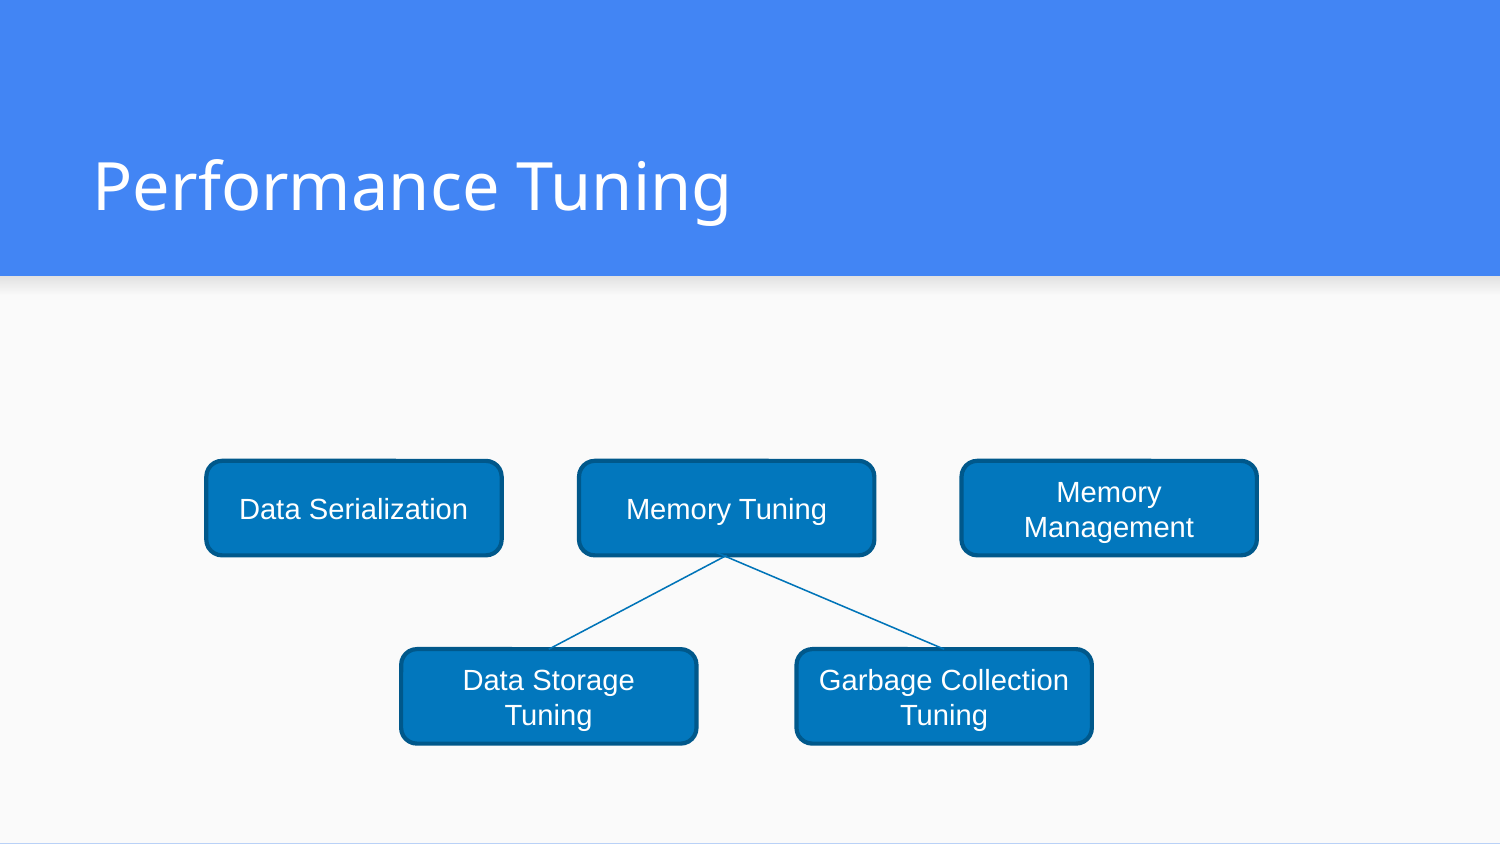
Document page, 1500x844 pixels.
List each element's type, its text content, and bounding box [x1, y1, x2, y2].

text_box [548, 555, 710, 650]
text_box Data Storage Tuning [399, 646, 699, 746]
text_box Data Serialization [204, 458, 504, 558]
text_box Memory Management [959, 458, 1259, 558]
text_box Memory Tuning [576, 458, 877, 553]
title Performance Tuning [77, 121, 1427, 248]
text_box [714, 551, 945, 650]
text_box Garbage Collection Tuning [794, 647, 1094, 746]
